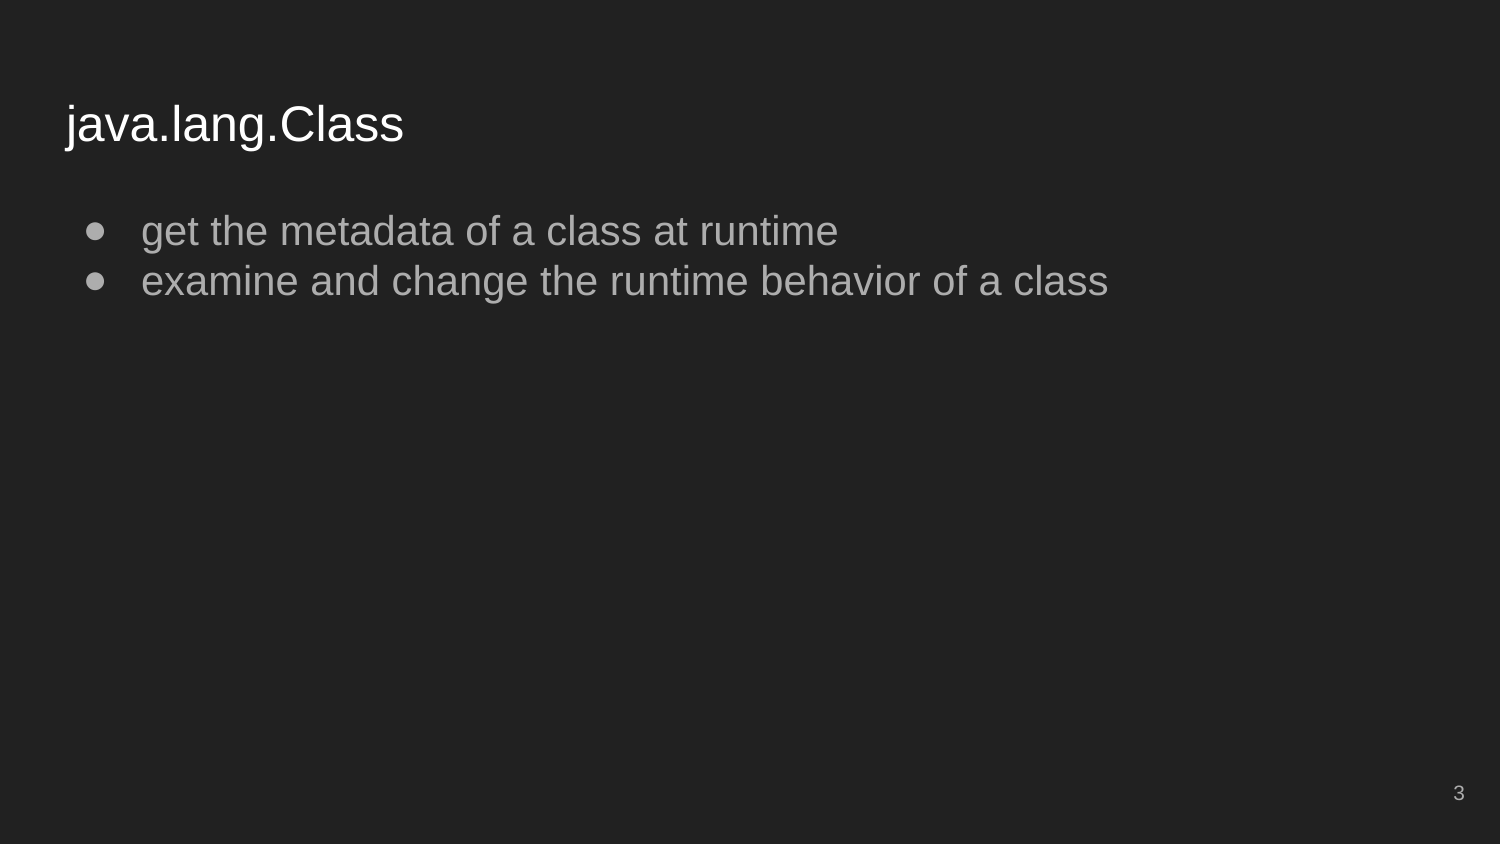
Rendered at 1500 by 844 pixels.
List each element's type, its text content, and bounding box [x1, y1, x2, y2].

list get the metadata of a class at runtime examine and change the runtime behavior of a class [51, 189, 1449, 750]
title java.lang.Class [51, 72, 1449, 167]
slide_number ‹#› [1389, 764, 1480, 830]
